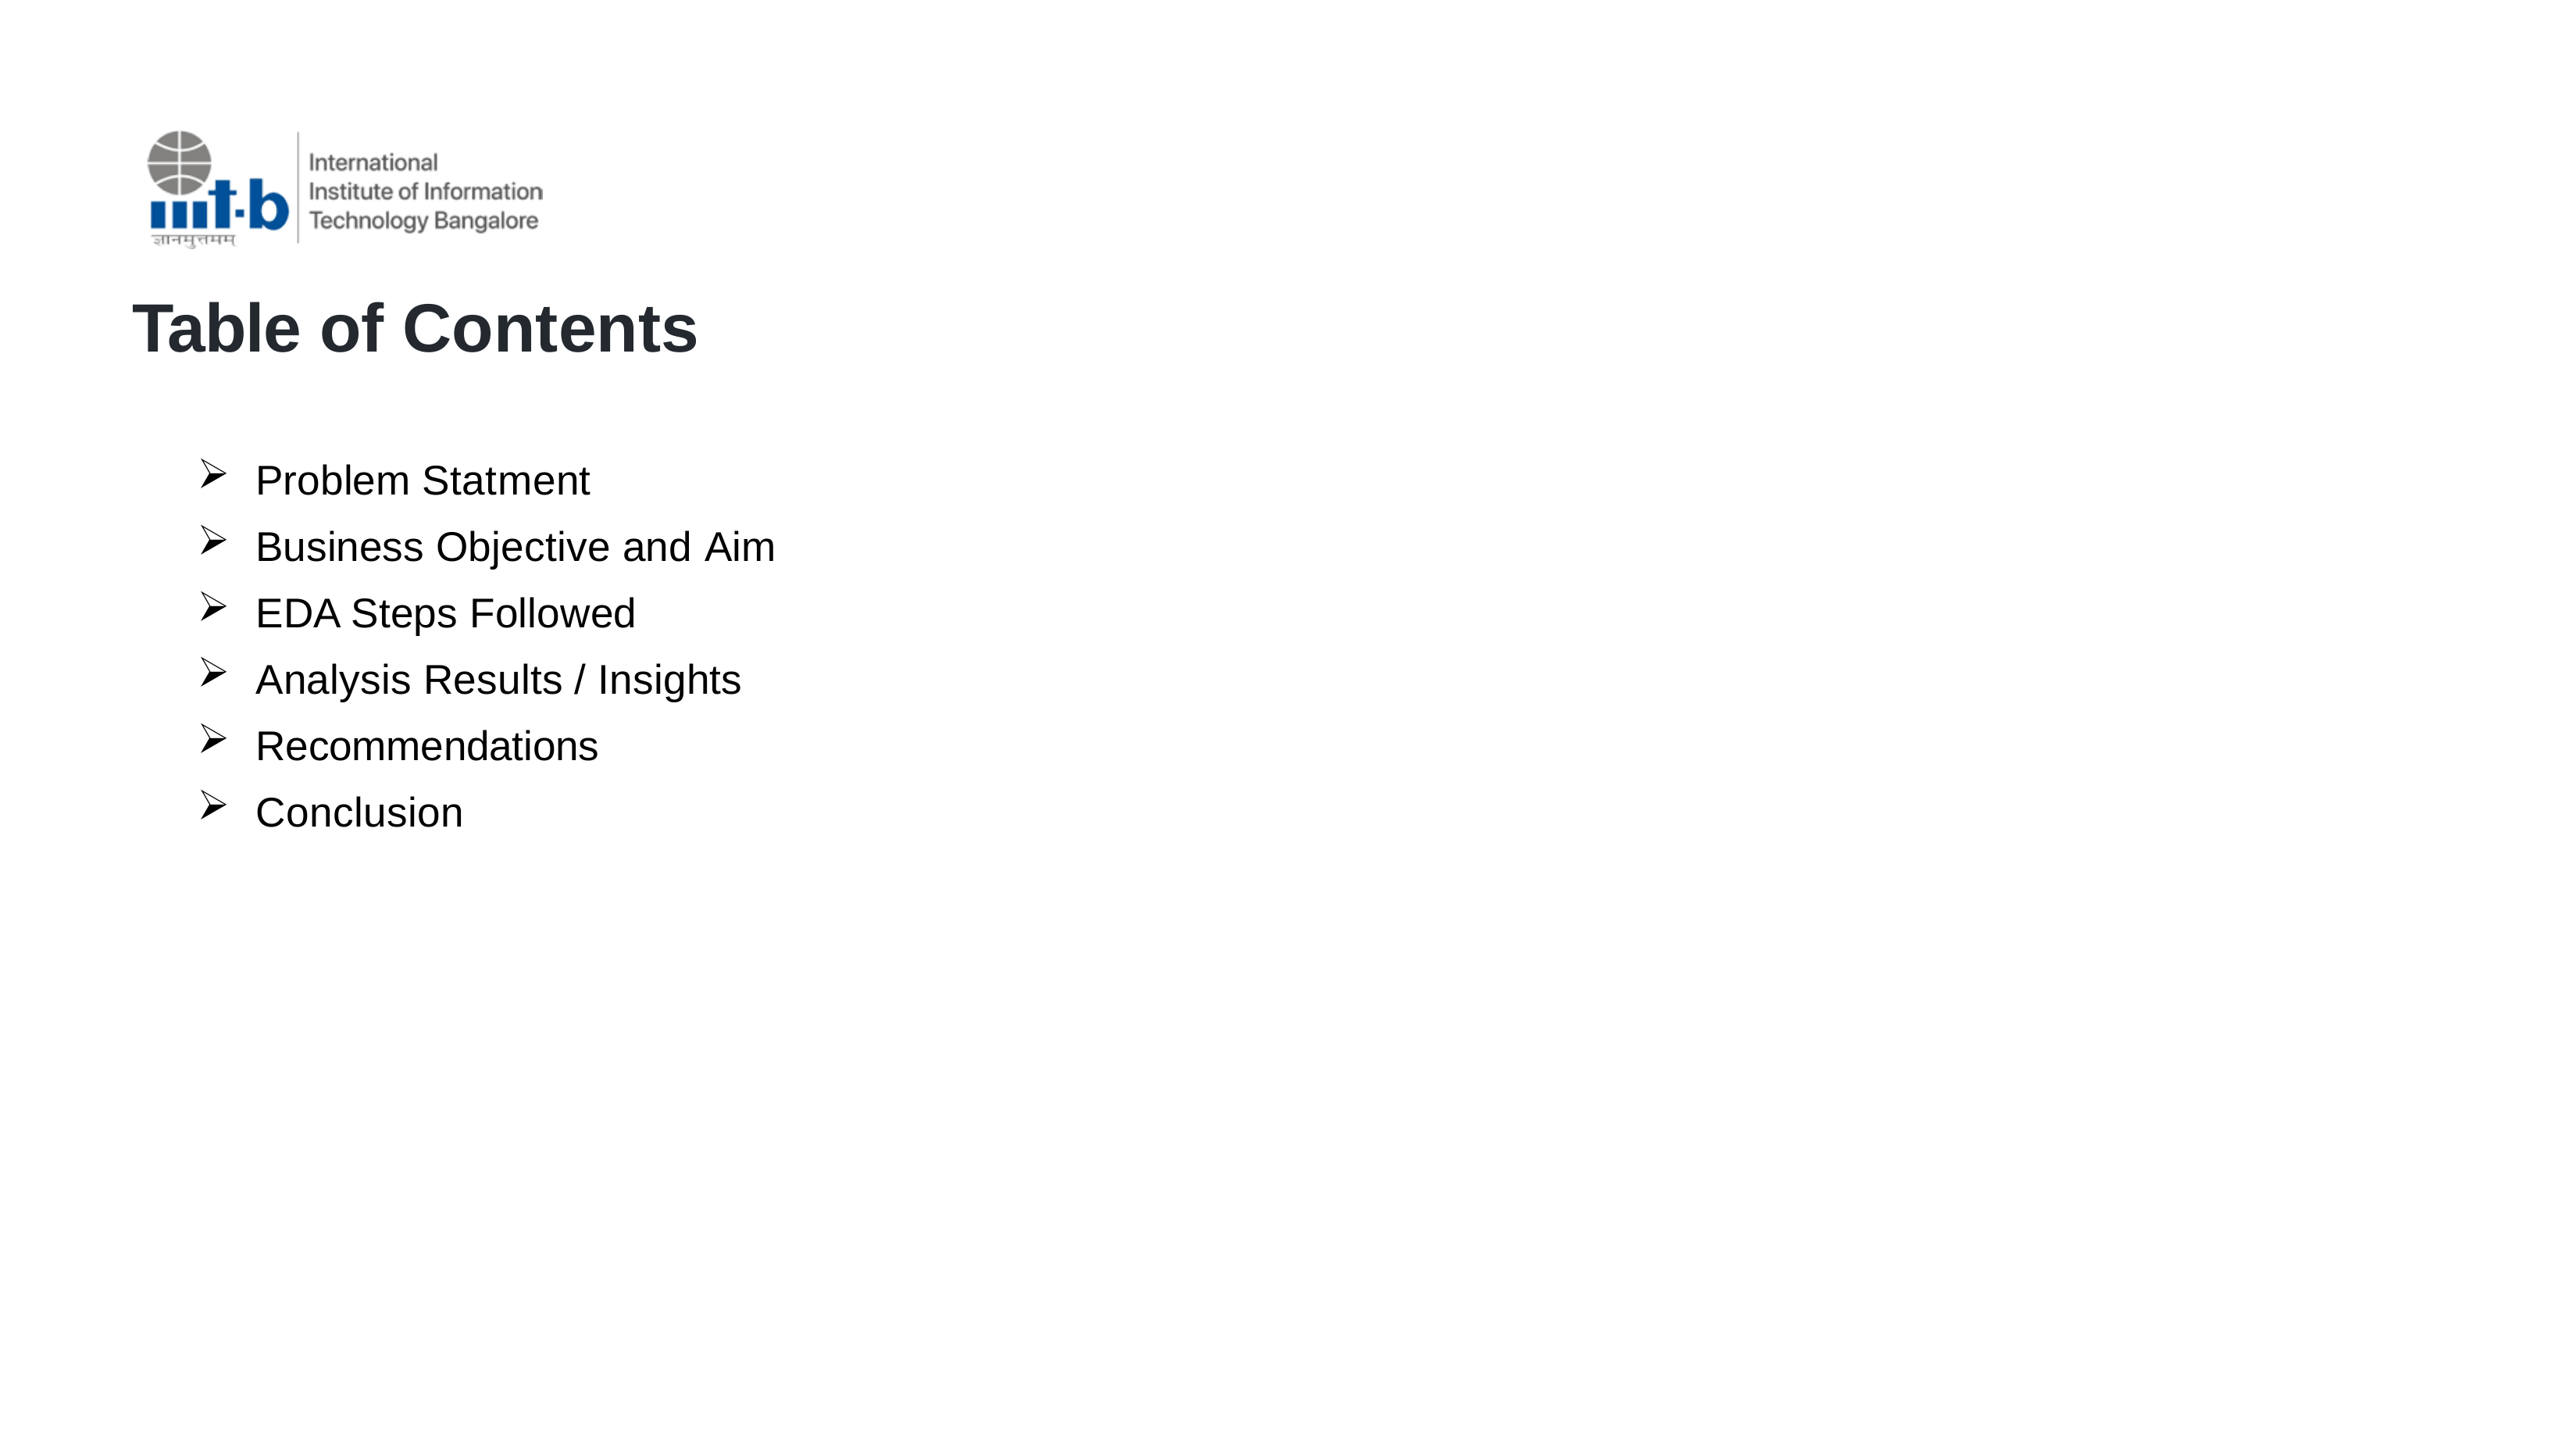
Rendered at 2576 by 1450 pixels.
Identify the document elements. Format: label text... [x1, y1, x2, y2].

text_box Problem Statment Business Objective and Aim EDA Steps Followed Analysis Results / Insights Recommendations Conclusion [195, 435, 932, 835]
title Table of Contents [130, 281, 707, 526]
picture [147, 130, 543, 249]
